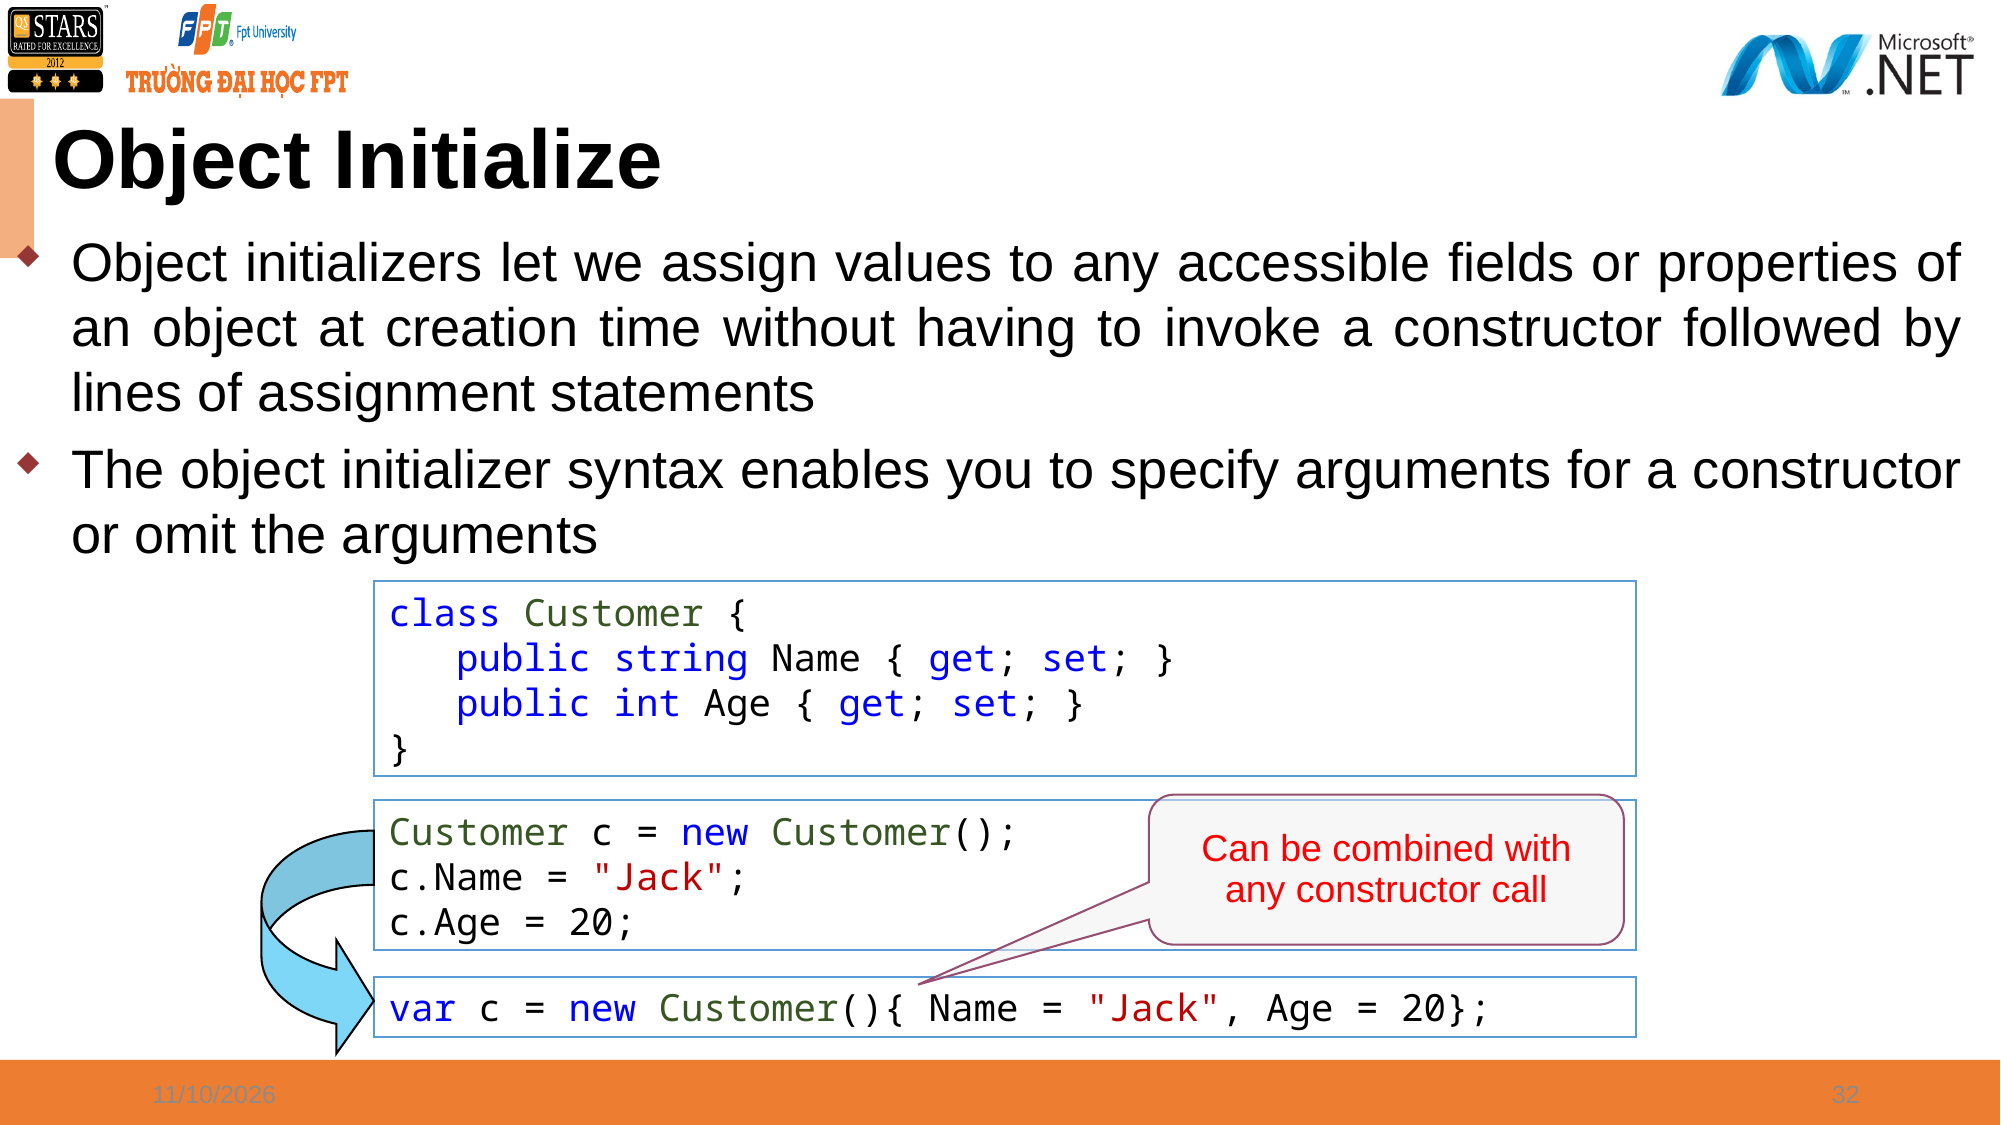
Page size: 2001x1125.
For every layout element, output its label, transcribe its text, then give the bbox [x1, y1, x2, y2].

slide_number 32 [1424, 1063, 1875, 1123]
text_box Object Initialize [37, 109, 1387, 213]
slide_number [137, 1063, 588, 1123]
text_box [261, 581, 1637, 1058]
text_box Object initializers let we assign values to any accessible fields or properties of an object at creation time without having to invoke a constructor followed by lines of assignment statements The object initializer syntax enables you to specify arguments for a constructor or omit the arguments [0, 219, 1980, 572]
picture [1685, 0, 2001, 129]
